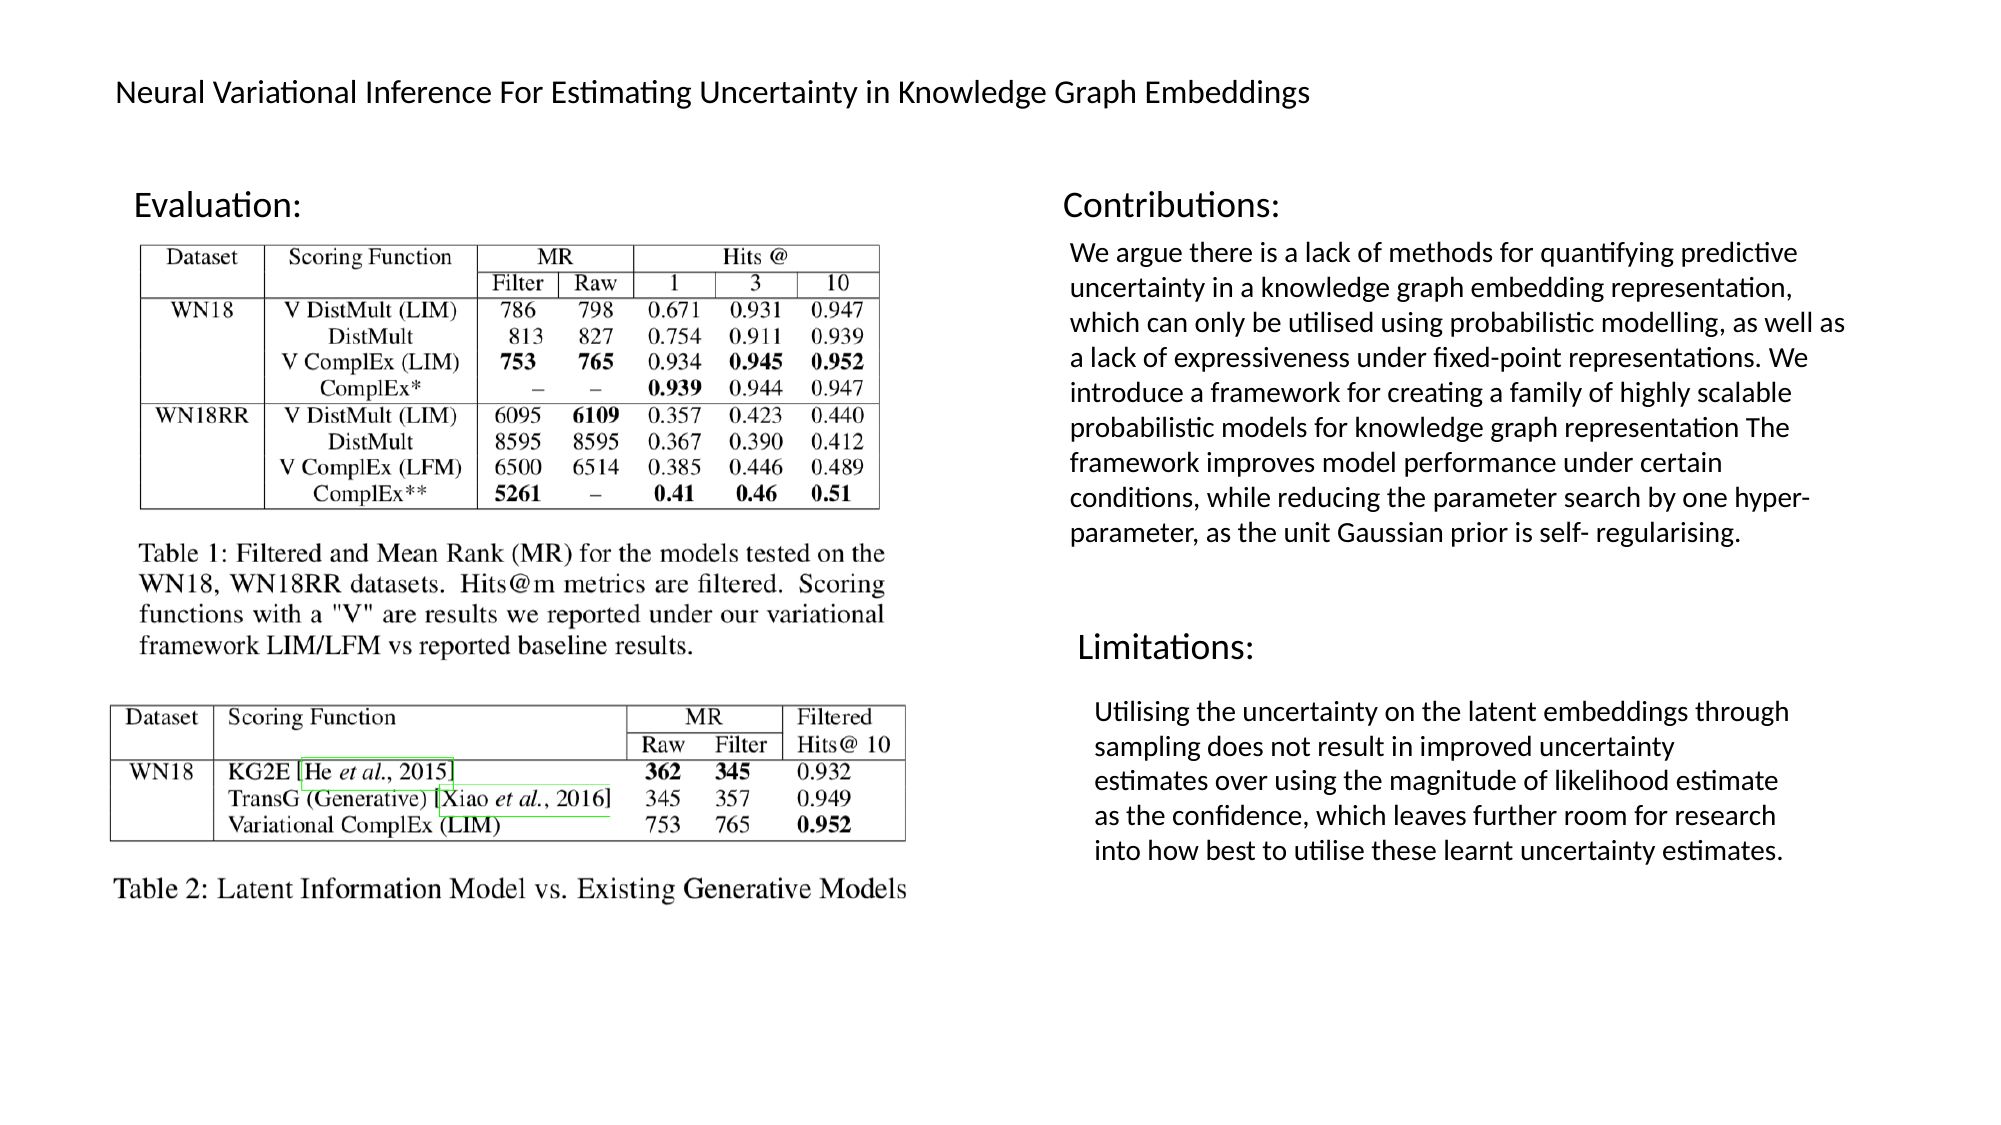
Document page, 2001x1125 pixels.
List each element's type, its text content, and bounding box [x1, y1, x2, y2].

text_box Utilising the uncertainty on the latent embeddings through sampling does not result in improved uncertainty estimates over using the magnitude of likelihood estimate as the confidence, which leaves further room for research into how best to utilise these learnt uncertainty estimates. [1079, 684, 1810, 919]
picture [102, 700, 921, 914]
text_box Neural Variational Inference For Estimating Uncertainty in Knowledge Graph Embeddings [100, 53, 1601, 132]
text_box We argue there is a lack of methods for quantifying predictive uncertainty in a knowledge graph embedding representation, which can only be utilised using probabilistic modelling, as well as a lack of expressiveness under fixed-point representations. We introduce a framework for creating a family of highly scalable probabilistic models for knowledge graph representation The framework improves model performance under certain conditions, while reducing the parameter search by one hyper-parameter, as the unit Gaussian prior is self- regularising. [1055, 226, 1871, 601]
picture [129, 232, 889, 673]
text_box Evaluation: [119, 172, 748, 233]
text_box Contributions: [1048, 172, 1490, 233]
text_box Limitations: [1062, 614, 1463, 675]
